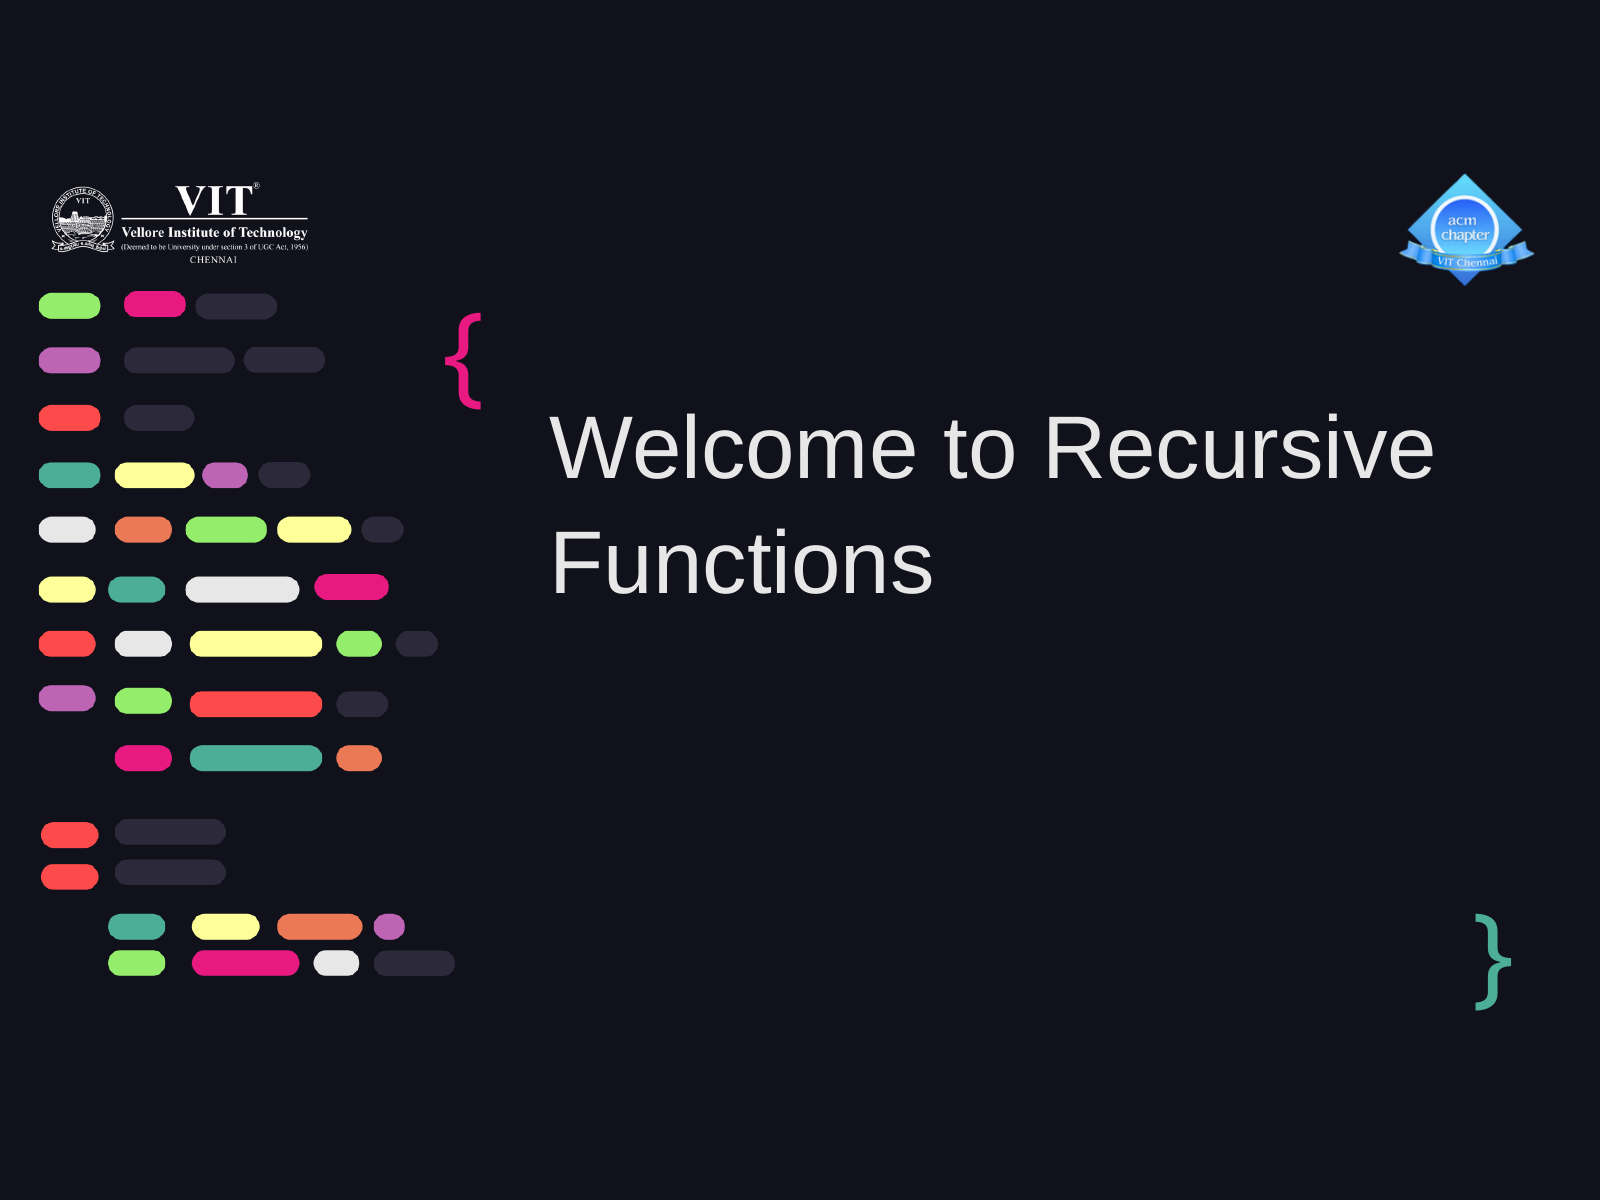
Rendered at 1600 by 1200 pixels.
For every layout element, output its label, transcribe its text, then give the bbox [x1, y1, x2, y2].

text_box } [1472, 857, 1548, 1016]
text_box [38, 297, 455, 976]
text_box Welcome to Recursive Functions [549, 381, 1548, 727]
text_box { [455, 298, 550, 415]
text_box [38, 157, 1549, 289]
